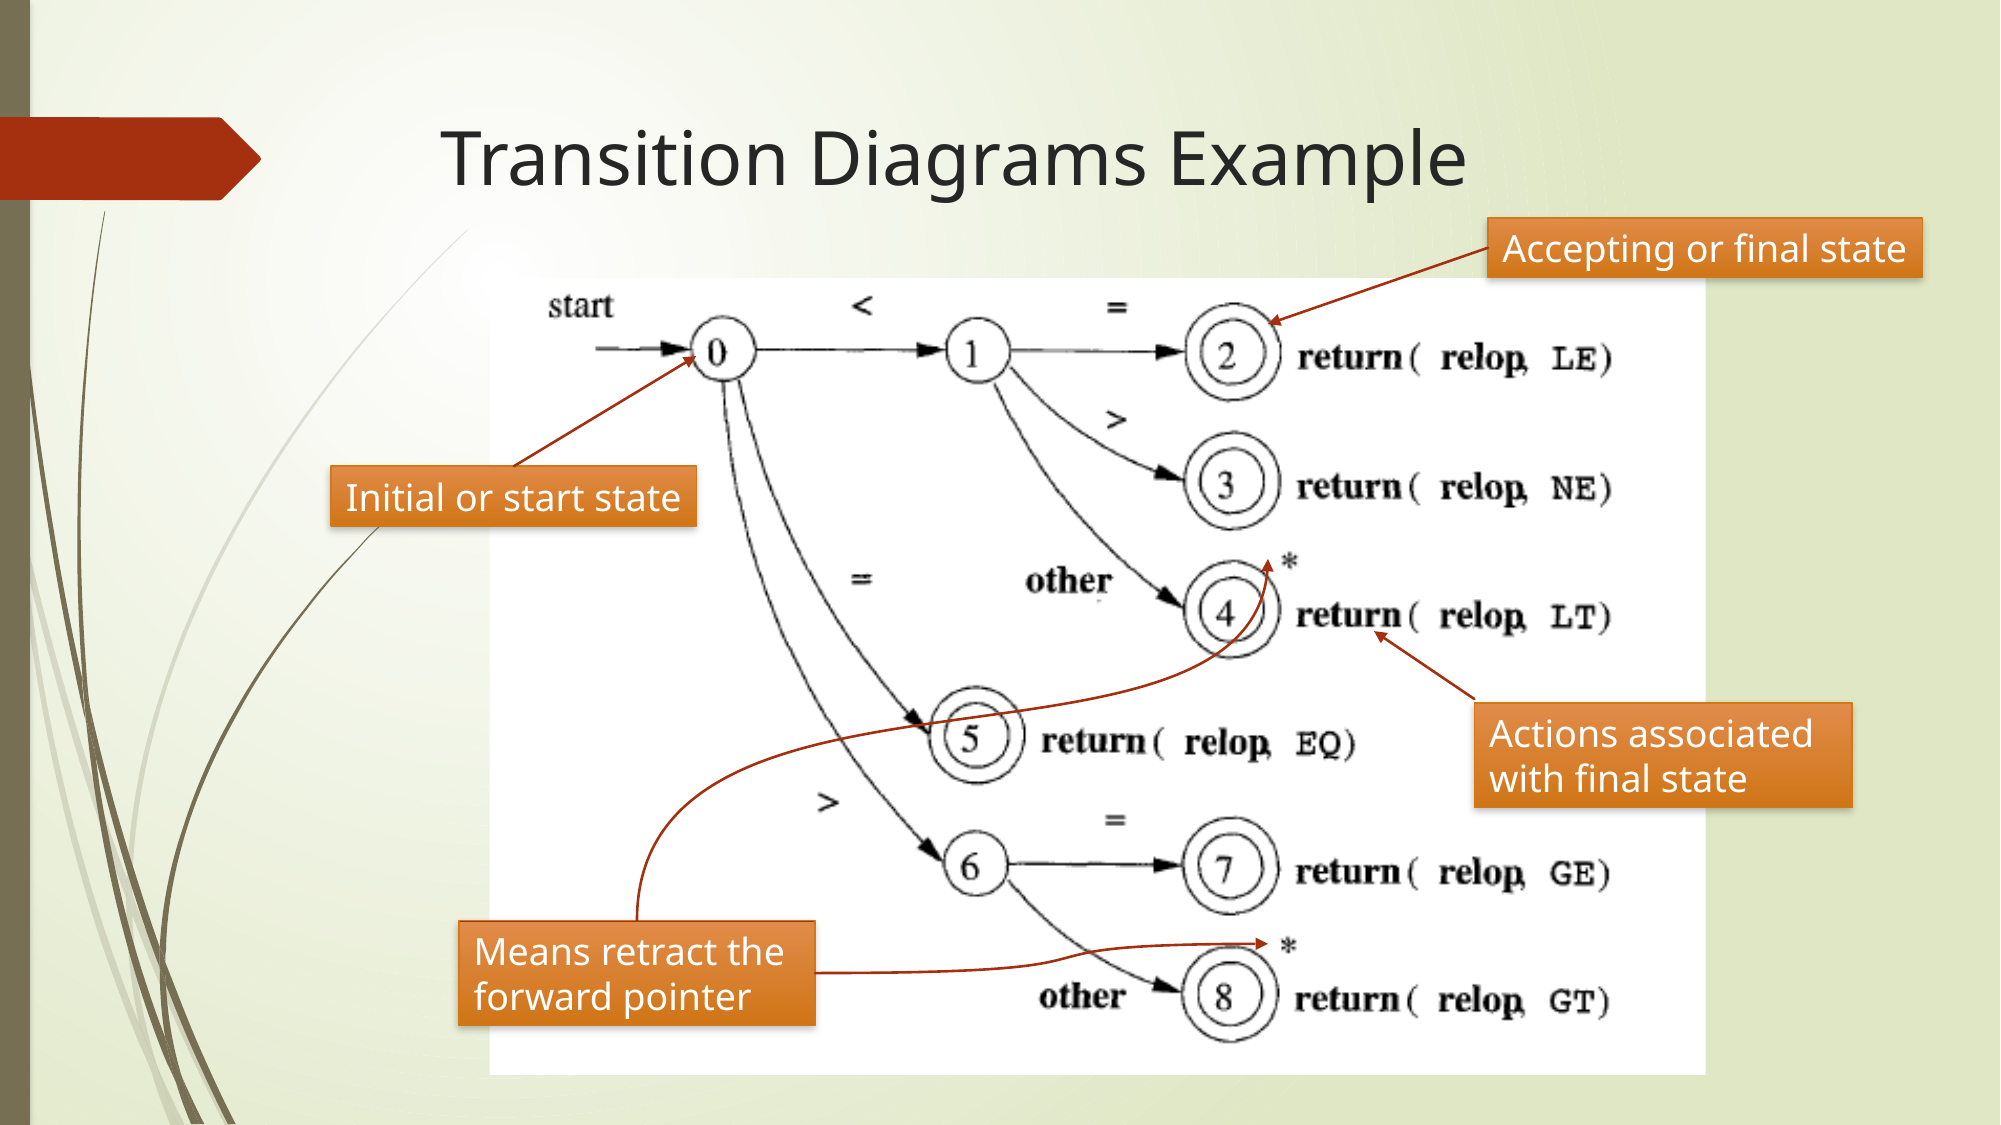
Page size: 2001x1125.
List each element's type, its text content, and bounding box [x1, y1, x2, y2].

text_box Means retract the forward pointer [458, 920, 484, 1026]
text_box Actions associated with final state [1710, 702, 1853, 808]
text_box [513, 355, 697, 467]
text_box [1267, 248, 1475, 325]
text_box Initial or start state [330, 465, 484, 527]
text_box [1373, 630, 1475, 700]
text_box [771, 424, 1134, 1056]
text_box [814, 943, 1269, 974]
title Transition Diagrams Example [425, 102, 1888, 313]
picture [489, 278, 1706, 1075]
text_box Accepting or final state [1487, 217, 1923, 278]
